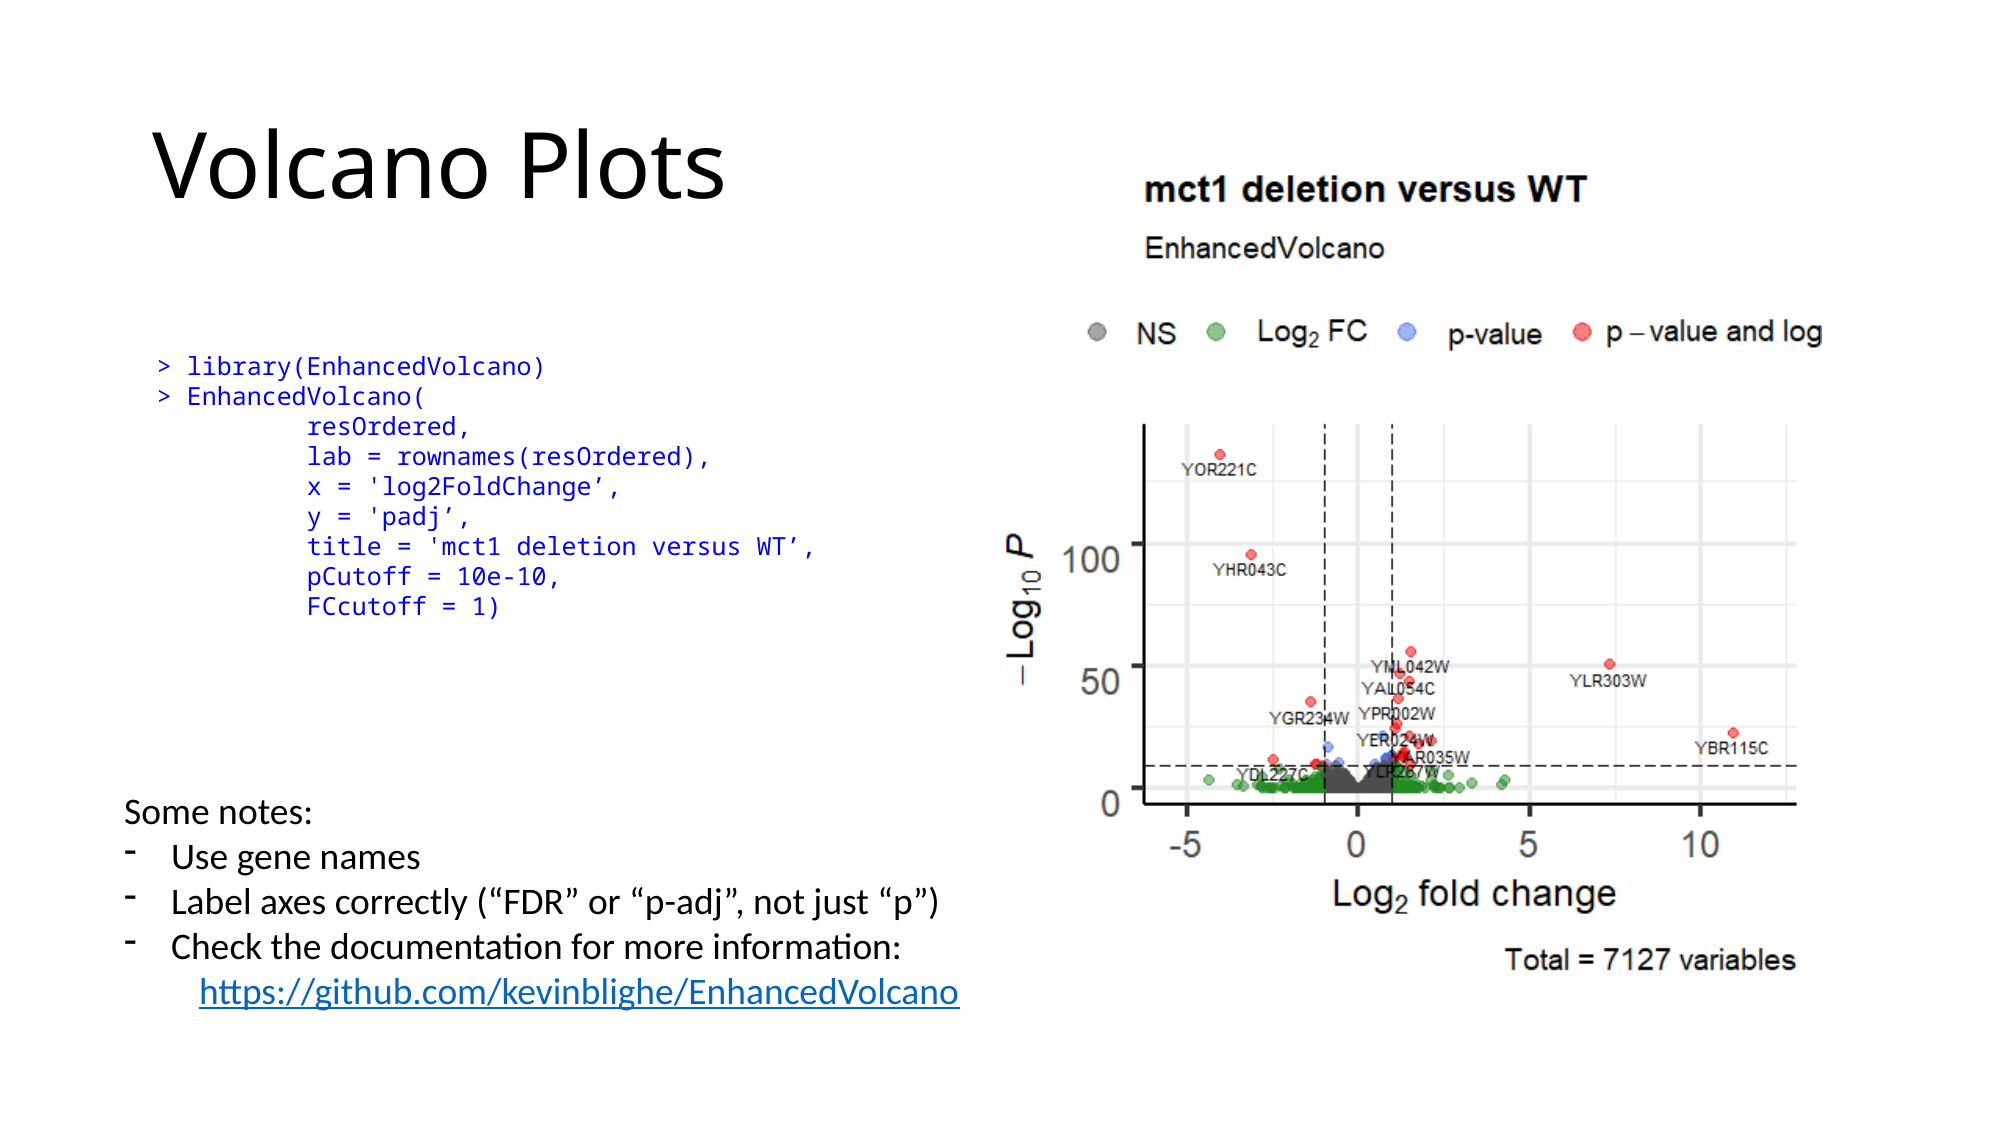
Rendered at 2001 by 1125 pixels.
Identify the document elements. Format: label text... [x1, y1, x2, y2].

text_box Some notes: Use gene names Label axes correctly (“FDR” or “p-adj”, not just “p”) Check the documentation for more information: https://github.com/kevinblighe/EnhancedVolcano [109, 779, 975, 1020]
title Volcano Plots [137, 59, 1863, 278]
text_box > library(EnhancedVolcano) > EnhancedVolcano( resOrdered, lab = rownames(resOrdered), x = 'log2FoldChange’, y = 'padj’, title = 'mct1 deletion versus WT’, pCutoff = 10e-10, FCcutoff = 1) [156, 350, 833, 621]
picture [980, 149, 1822, 1000]
